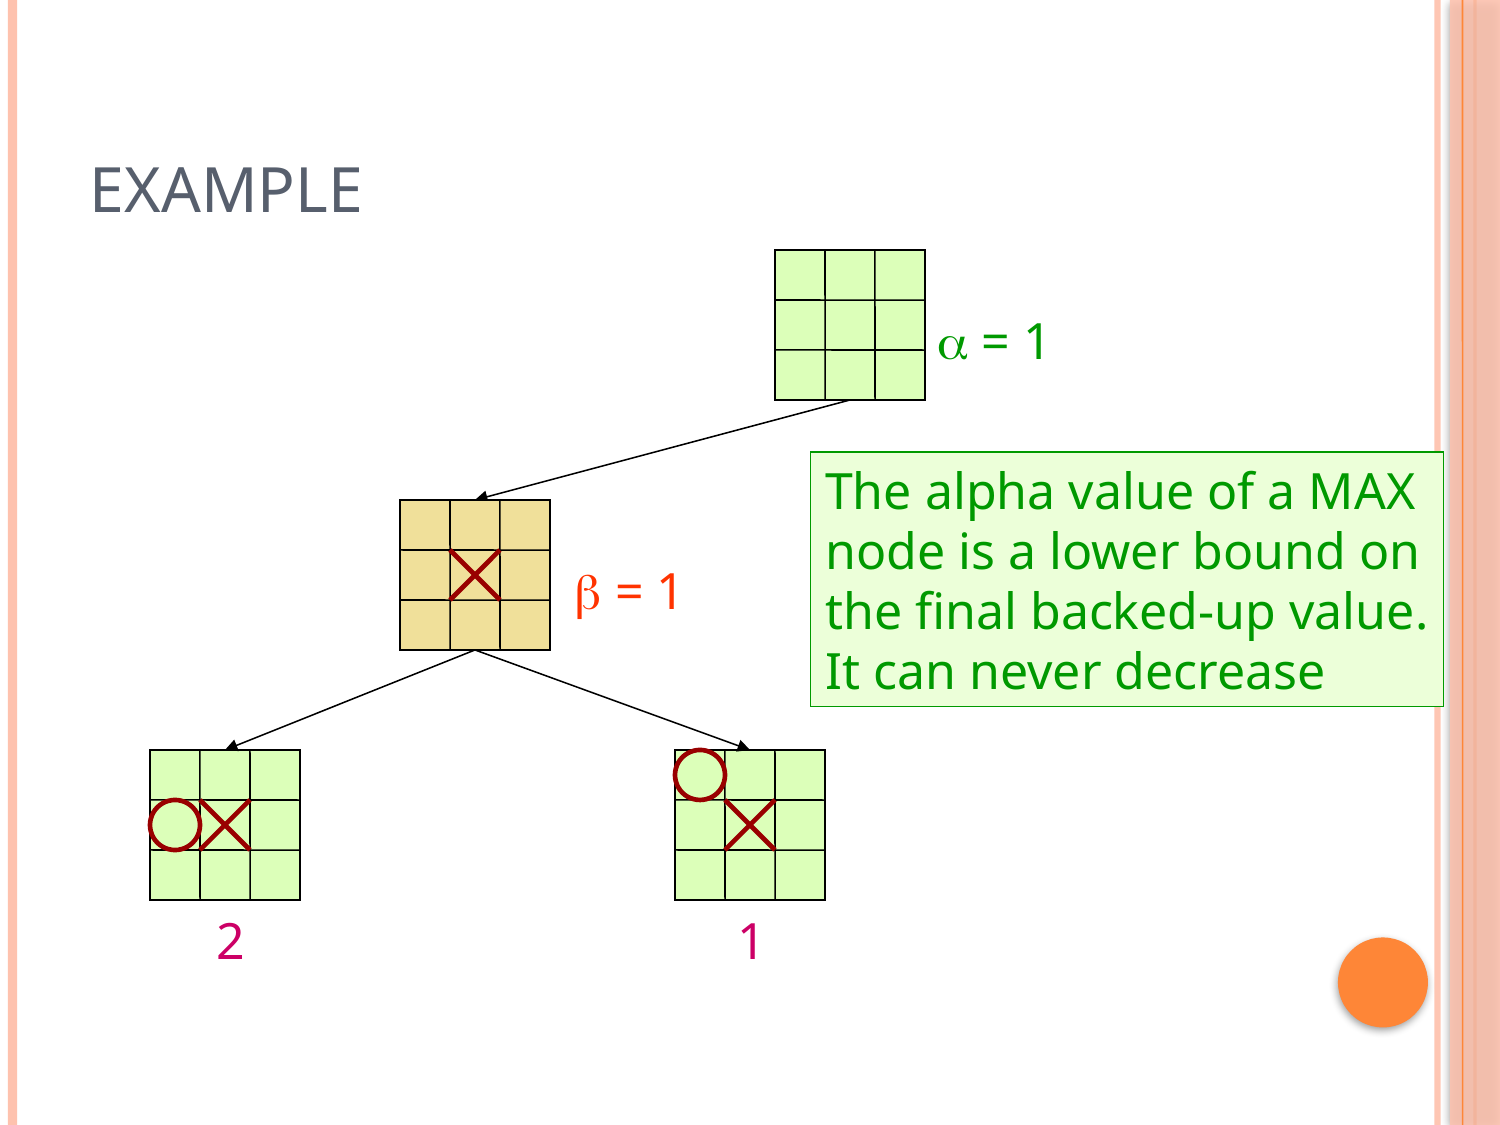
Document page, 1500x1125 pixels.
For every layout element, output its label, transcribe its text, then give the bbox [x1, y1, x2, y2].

title Example [75, 45, 1300, 233]
text_box The alpha value of a MAX node is a lower bound on the final backed-up value. It can never decrease [962, 452, 1444, 707]
text_box a = 1 [962, 301, 1067, 377]
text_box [149, 249, 956, 978]
